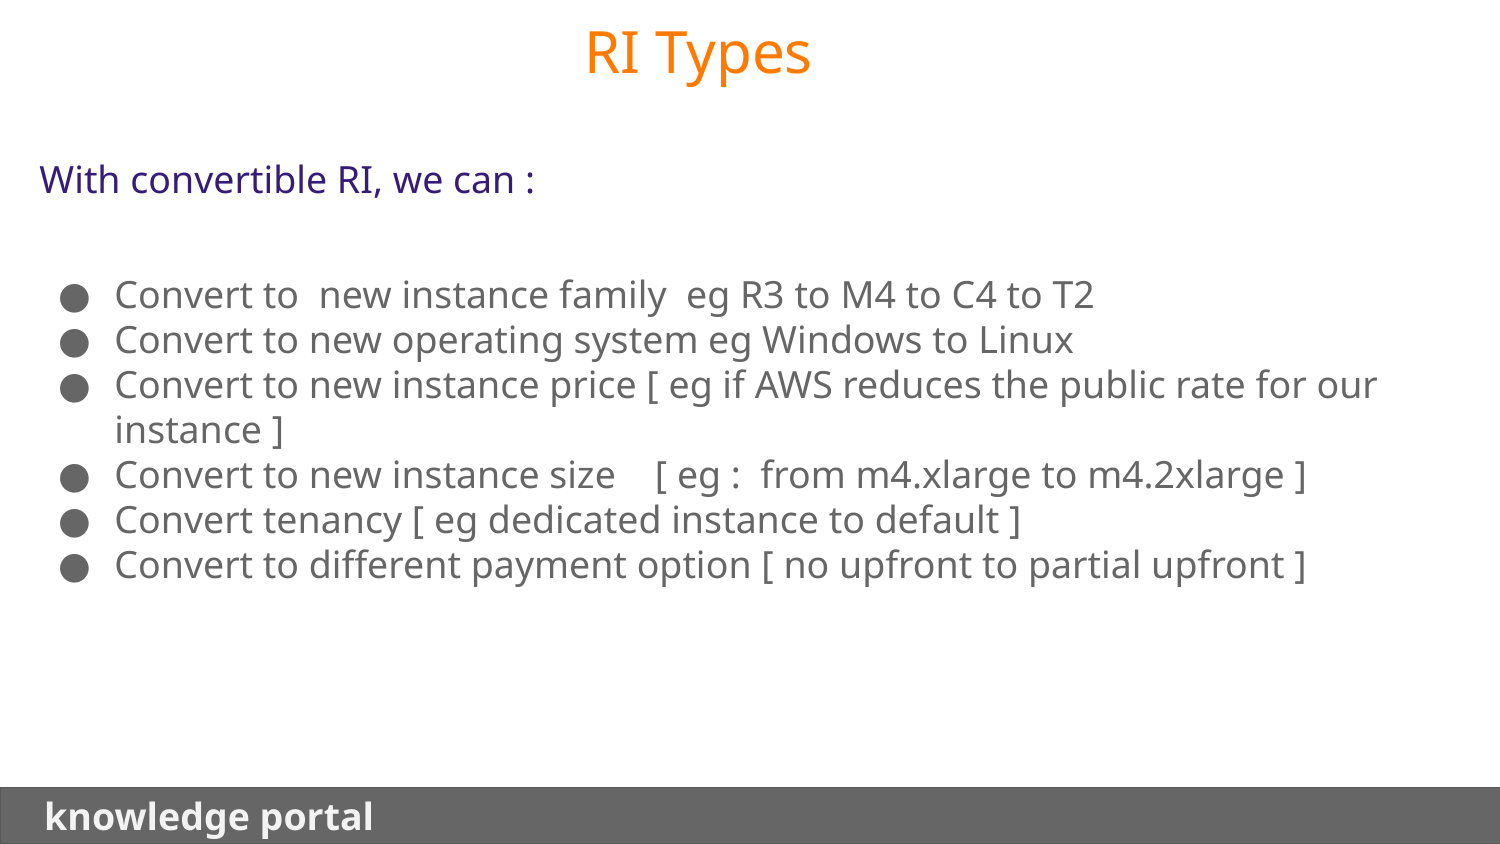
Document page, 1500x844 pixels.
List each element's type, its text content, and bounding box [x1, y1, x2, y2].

subtitle RI Types [0, 0, 1405, 131]
text_box knowledge portal [0, 787, 1500, 844]
text_box With convertible RI, we can : Convert to new instance family eg R3 to M4 to C4 to T2 Convert to new operating system eg Windows to Linux Convert to new instance price [ eg if AWS reduces the public rate for our instance ] Convert to new instance size [ eg : from m4.xlarge to m4.2xlarge ] Convert tenancy [ eg dedicated instance to default ] Convert to different payment option [ no upfront to partial upfront ] [24, 141, 1479, 330]
